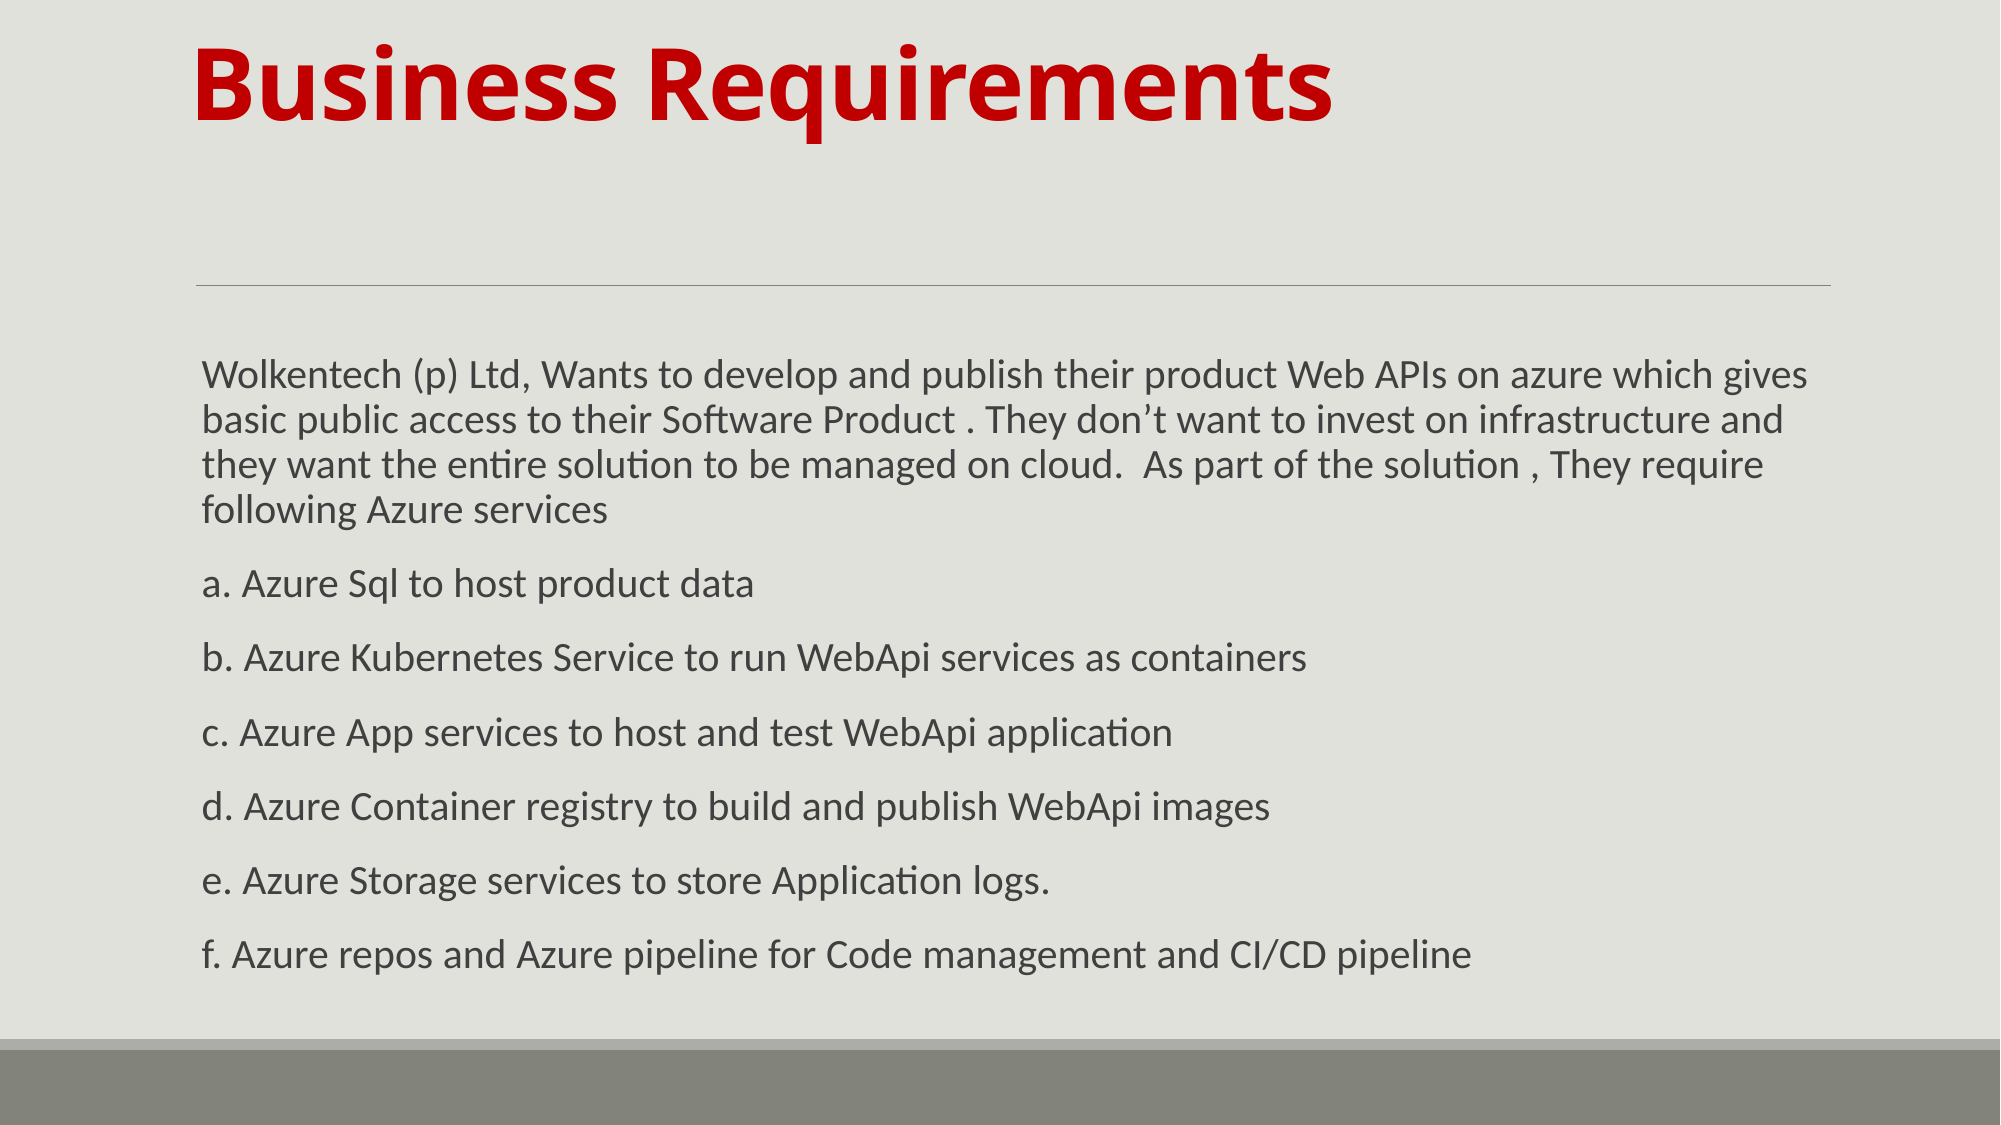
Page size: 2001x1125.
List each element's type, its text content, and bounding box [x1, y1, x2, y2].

title Business Requirements [174, 29, 1825, 149]
list Wolkentech (p) Ltd, Wants to develop and publish their product Web APIs on azure which gives basic public access to their Software Product . They don’t want to invest on infrastructure and they want the entire solution to be managed on cloud. As part of the solution , They require following Azure services a. Azure Sql to host product data b. Azure Kubernetes Service to run WebApi services as containers c. Azure App services to host and test WebApi application d. Azure Container registry to build and publish WebApi images e. Azure Storage services to store Application logs. f. Azure repos and Azure pipeline for Code management and CI/CD pipeline [186, 345, 1837, 1125]
